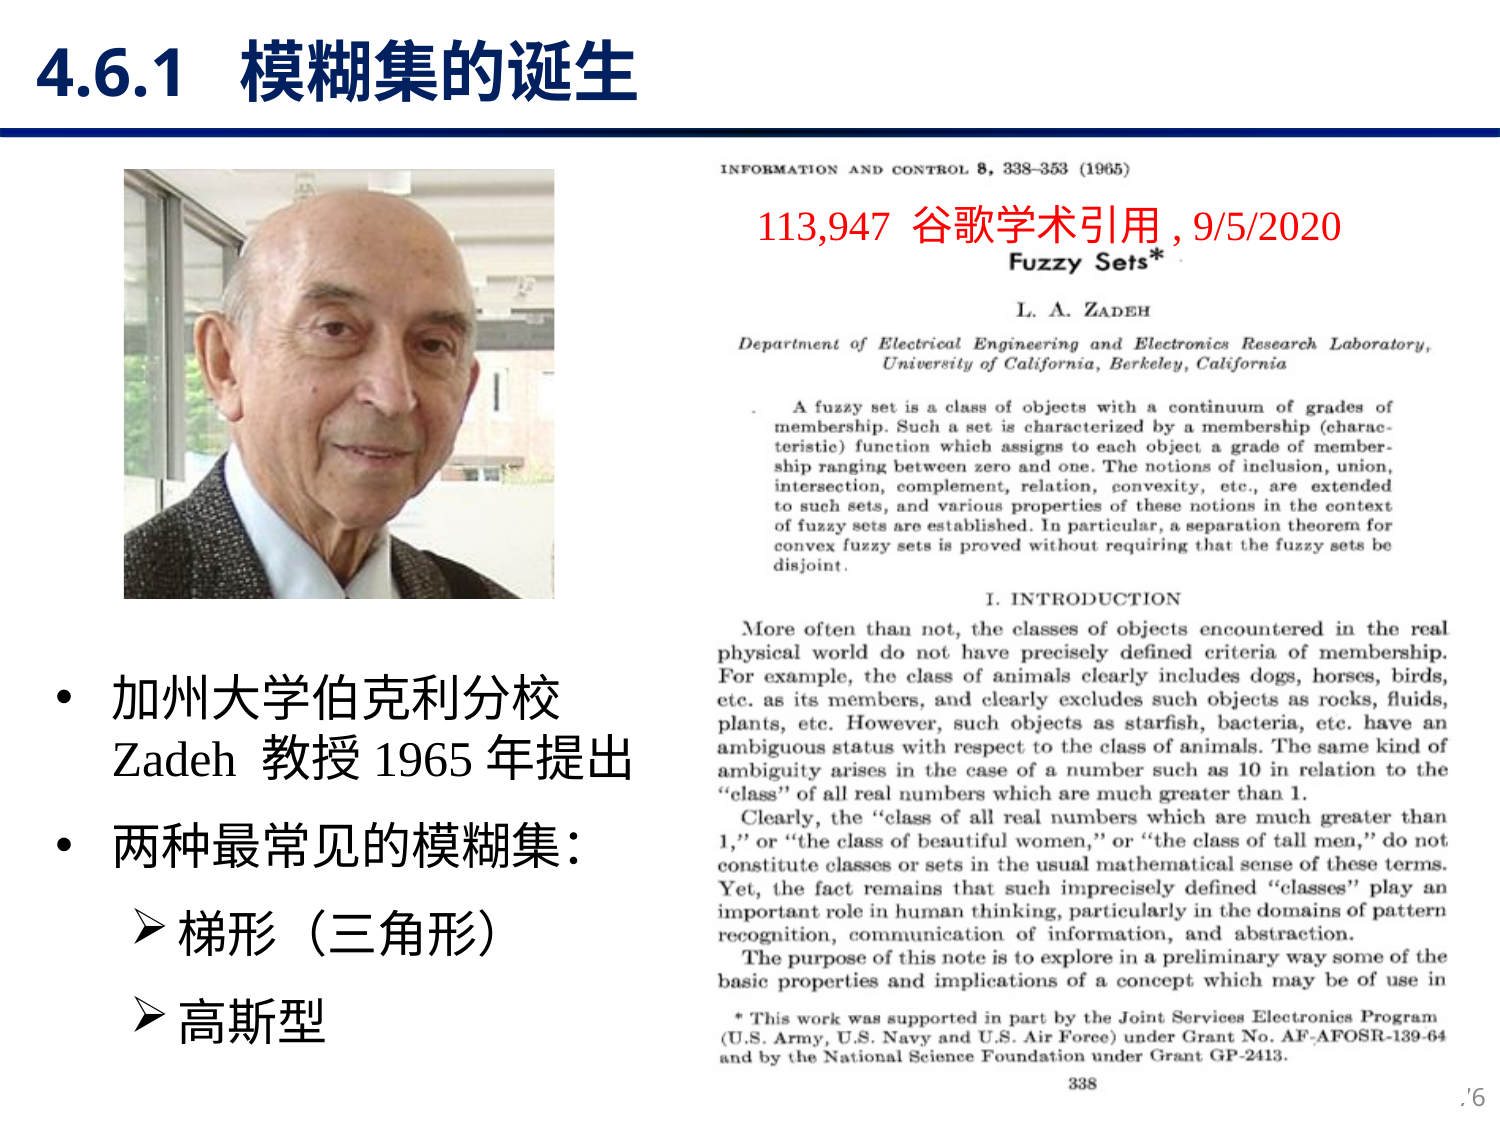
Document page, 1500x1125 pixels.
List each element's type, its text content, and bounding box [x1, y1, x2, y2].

title 4.6.1 模糊集的诞生 [21, 22, 1439, 116]
picture [687, 142, 1469, 1103]
picture [123, 168, 555, 599]
picture [0, 128, 1500, 138]
slide_number 76 [1425, 1070, 1500, 1125]
list 加州大学伯克利分校 Zadeh 教授1965年提出 两种最常见的模糊集： 梯形（三角形） 高斯型 [40, 658, 666, 1073]
